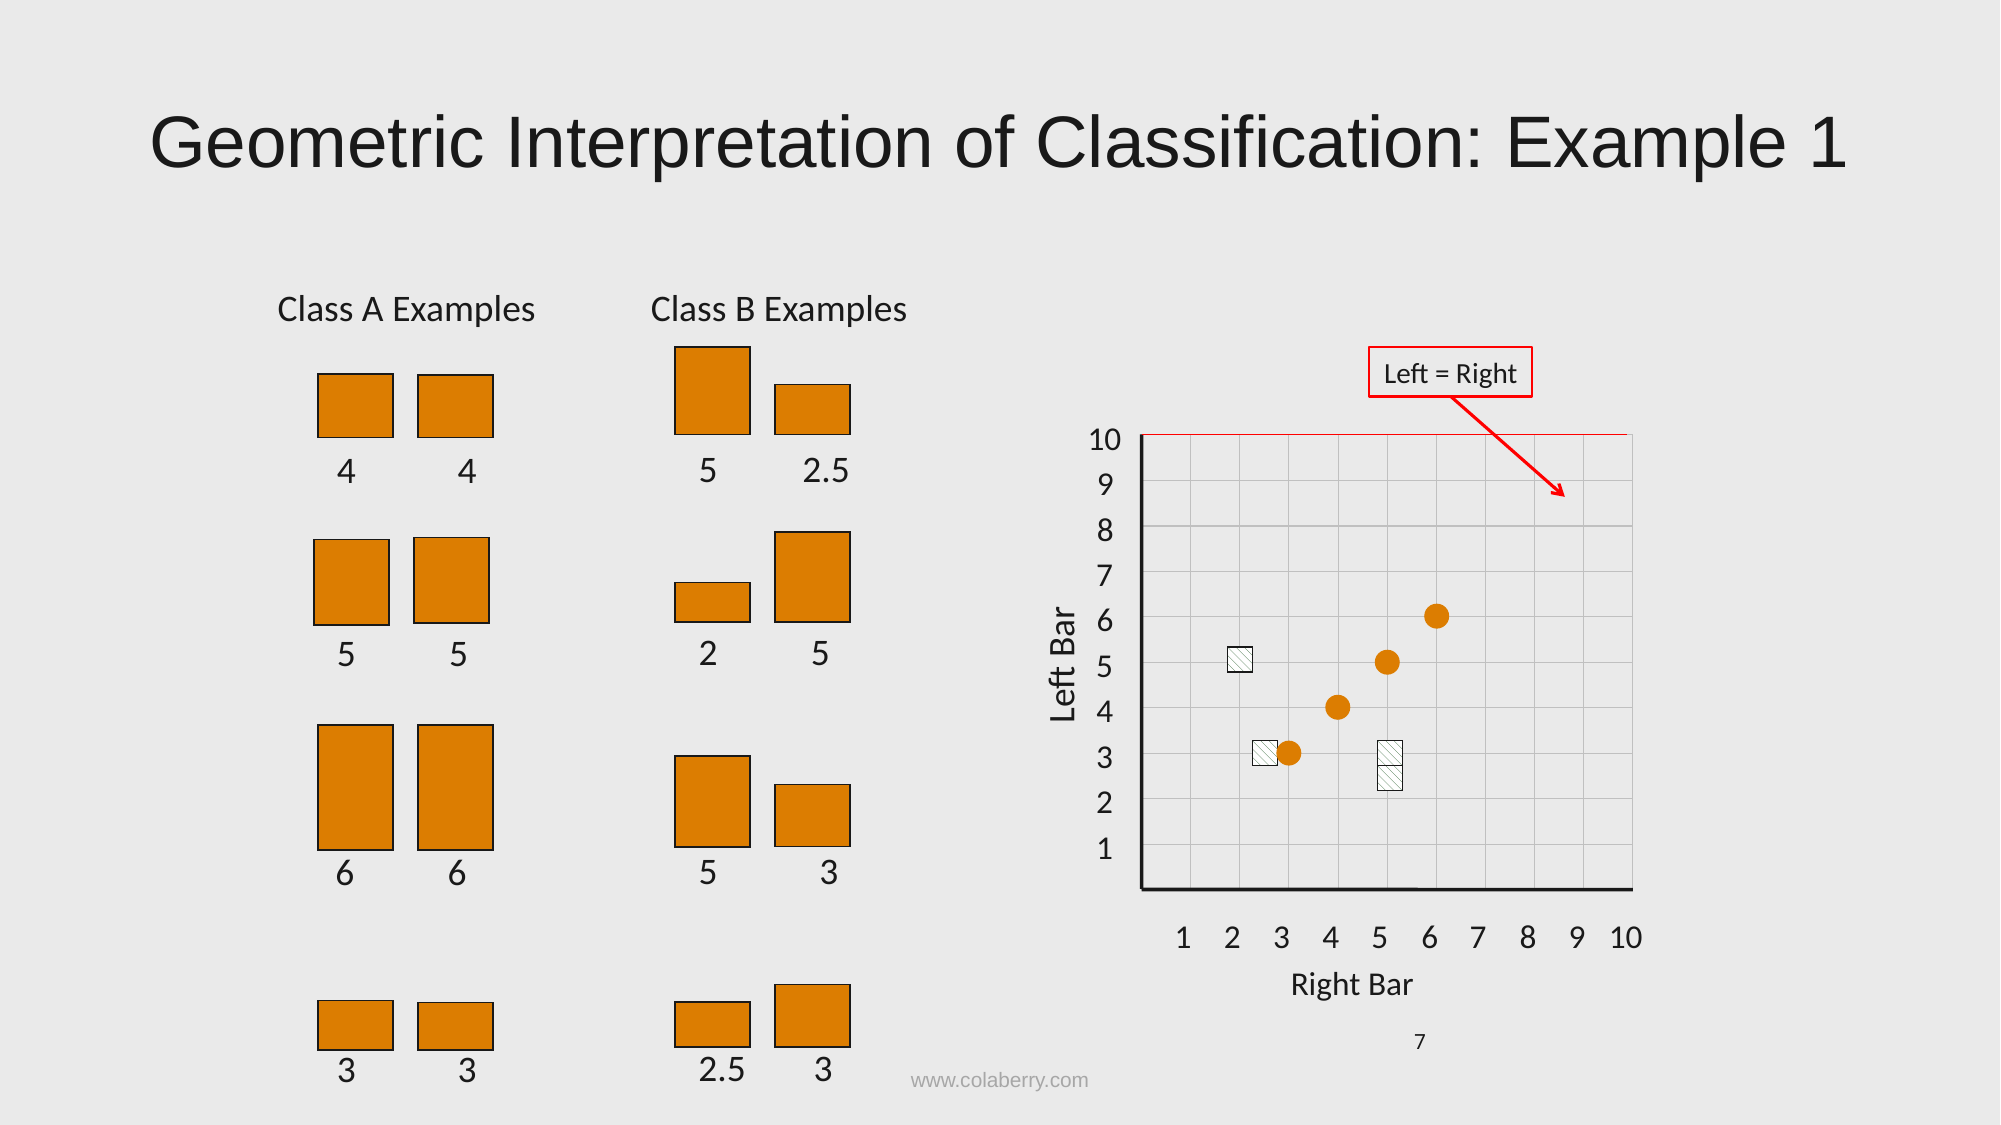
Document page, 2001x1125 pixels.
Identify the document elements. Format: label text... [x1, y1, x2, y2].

text_box 2.5 3 [683, 1036, 848, 1097]
text_box 5 5 [322, 621, 484, 682]
text_box [774, 784, 850, 839]
text_box [413, 537, 489, 624]
text_box [313, 539, 389, 626]
text_box 5 3 [683, 839, 854, 900]
text_box [774, 384, 850, 435]
text_box [318, 373, 394, 438]
text_box [774, 984, 850, 1047]
text_box [774, 532, 850, 622]
text_box [418, 375, 494, 438]
slide_number 7 [1392, 1022, 1434, 1064]
title Geometric Interpretation of Classification: Example 1 [99, 15, 1900, 263]
text_box 5 2.5 [683, 437, 865, 498]
text_box [418, 1002, 494, 1051]
text_box [675, 1002, 750, 1047]
text_box [675, 755, 750, 847]
text_box 6 6 [320, 840, 494, 900]
text_box 3 3 [322, 1037, 492, 1097]
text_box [1034, 346, 1658, 1011]
text_box [626, 274, 937, 1101]
text_box Class B Examples [628, 276, 939, 337]
text_box Class A Examples [241, 276, 581, 337]
text_box [263, 337, 564, 1102]
text_box [318, 725, 394, 851]
text_box 4 4 [322, 438, 492, 499]
text_box [318, 1000, 394, 1051]
text_box [675, 582, 750, 622]
text_box 2 5 [683, 621, 845, 681]
text_box [418, 725, 494, 840]
text_box [675, 346, 750, 435]
